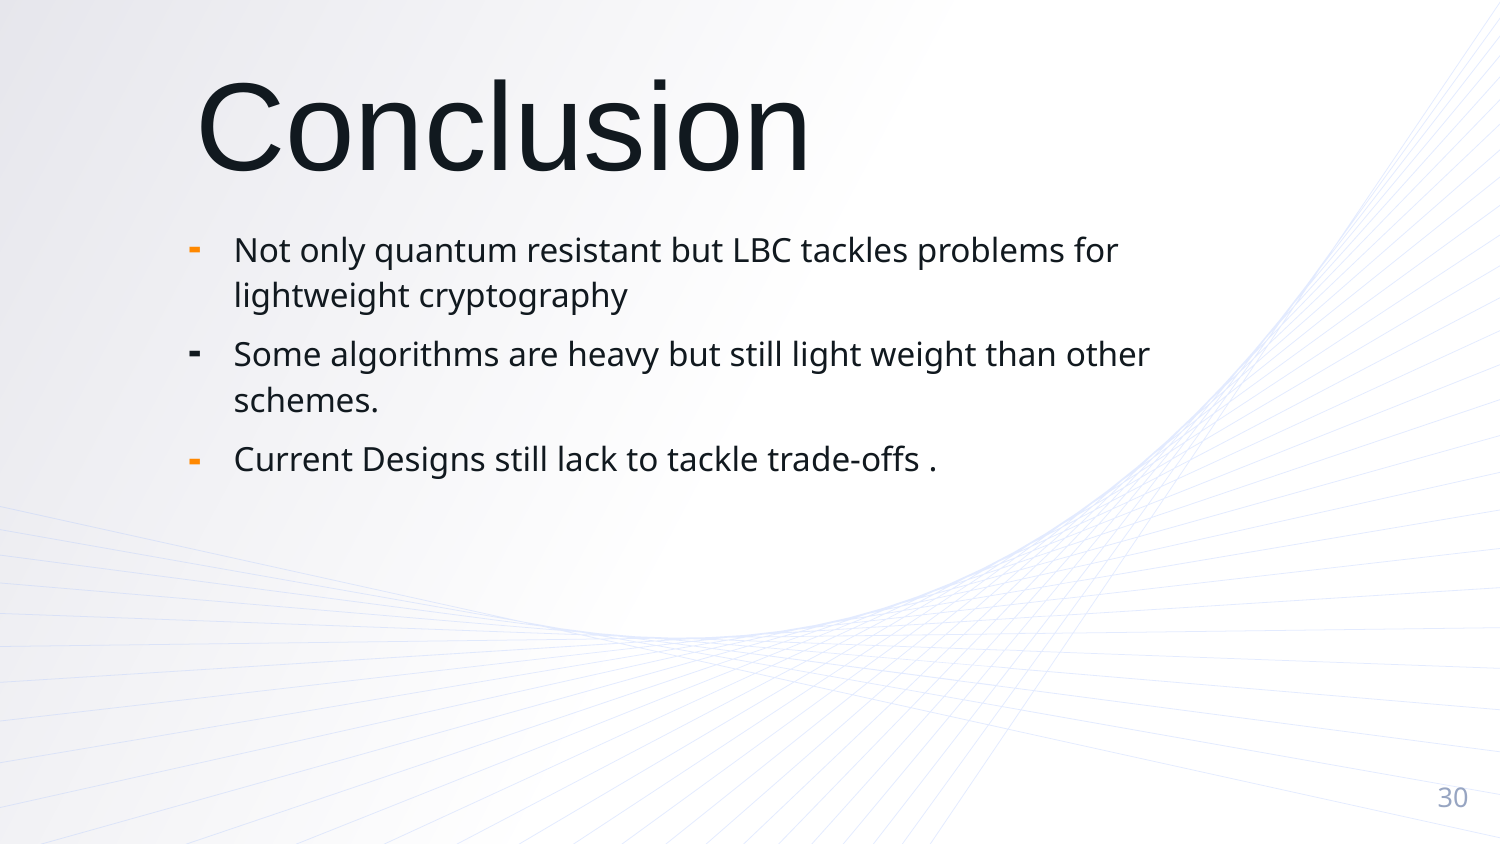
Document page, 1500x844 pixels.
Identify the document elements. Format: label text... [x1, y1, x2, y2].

slide_number ‹#› [1378, 766, 1469, 832]
list Not only quantum resistant but LBC tackles problems for lightweight cryptography Some algorithms are heavy but still light weight than other schemes. Current Designs still lack to tackle trade-offs .U [158, 222, 1269, 632]
title Conclusion [195, 88, 1305, 198]
